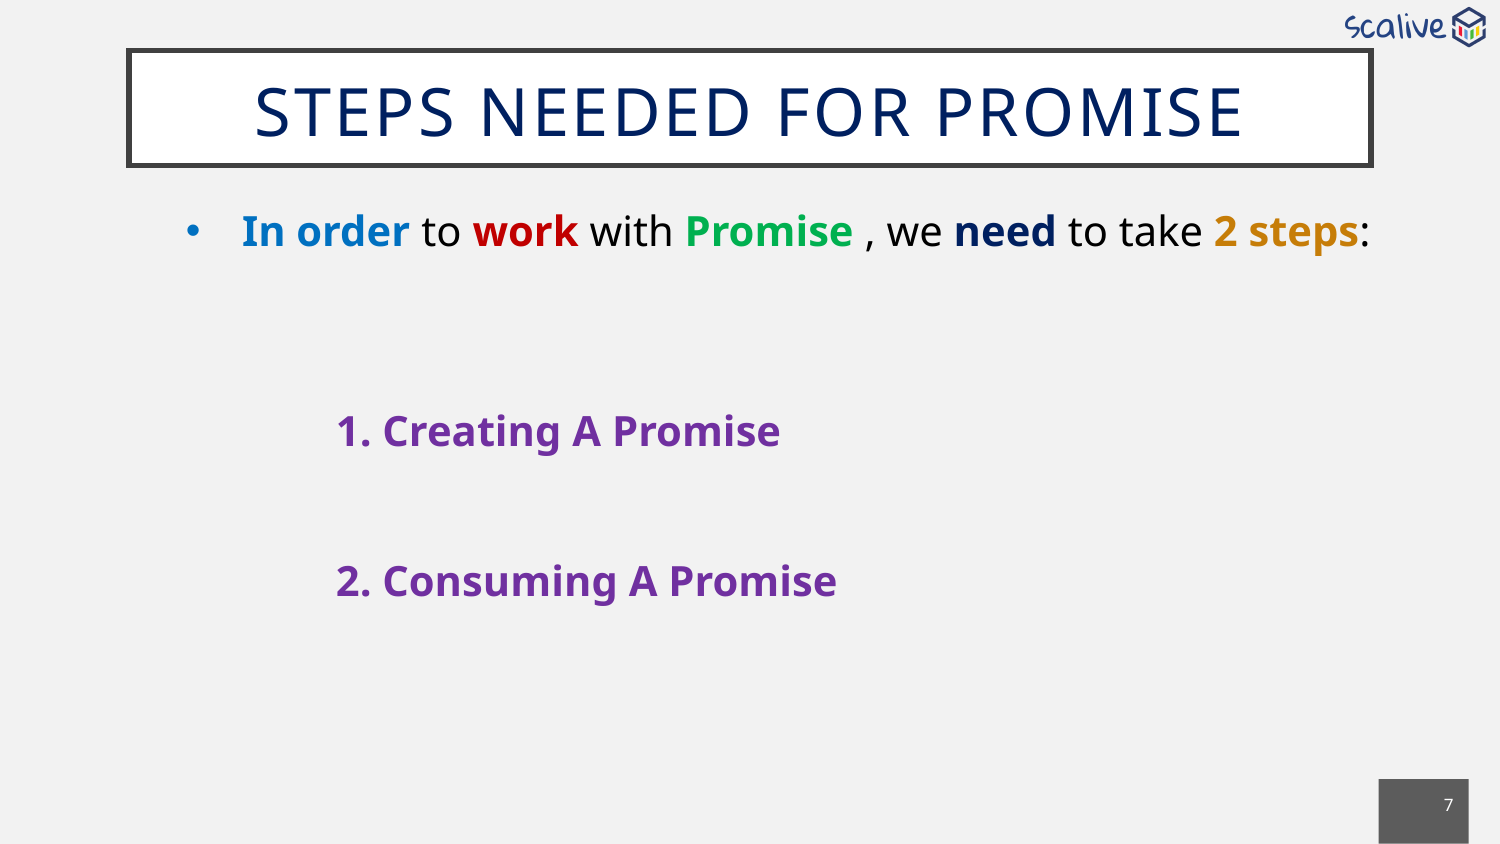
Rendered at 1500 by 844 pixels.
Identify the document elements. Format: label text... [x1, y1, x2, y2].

text_box In order to work with Promise , we need to take 2 steps: 1. Creating A Promise 2. Consuming A Promise [171, 197, 1388, 708]
slide_number 7 [1378, 779, 1469, 844]
picture [1340, 3, 1489, 51]
title Steps needed for promise [126, 48, 1374, 168]
